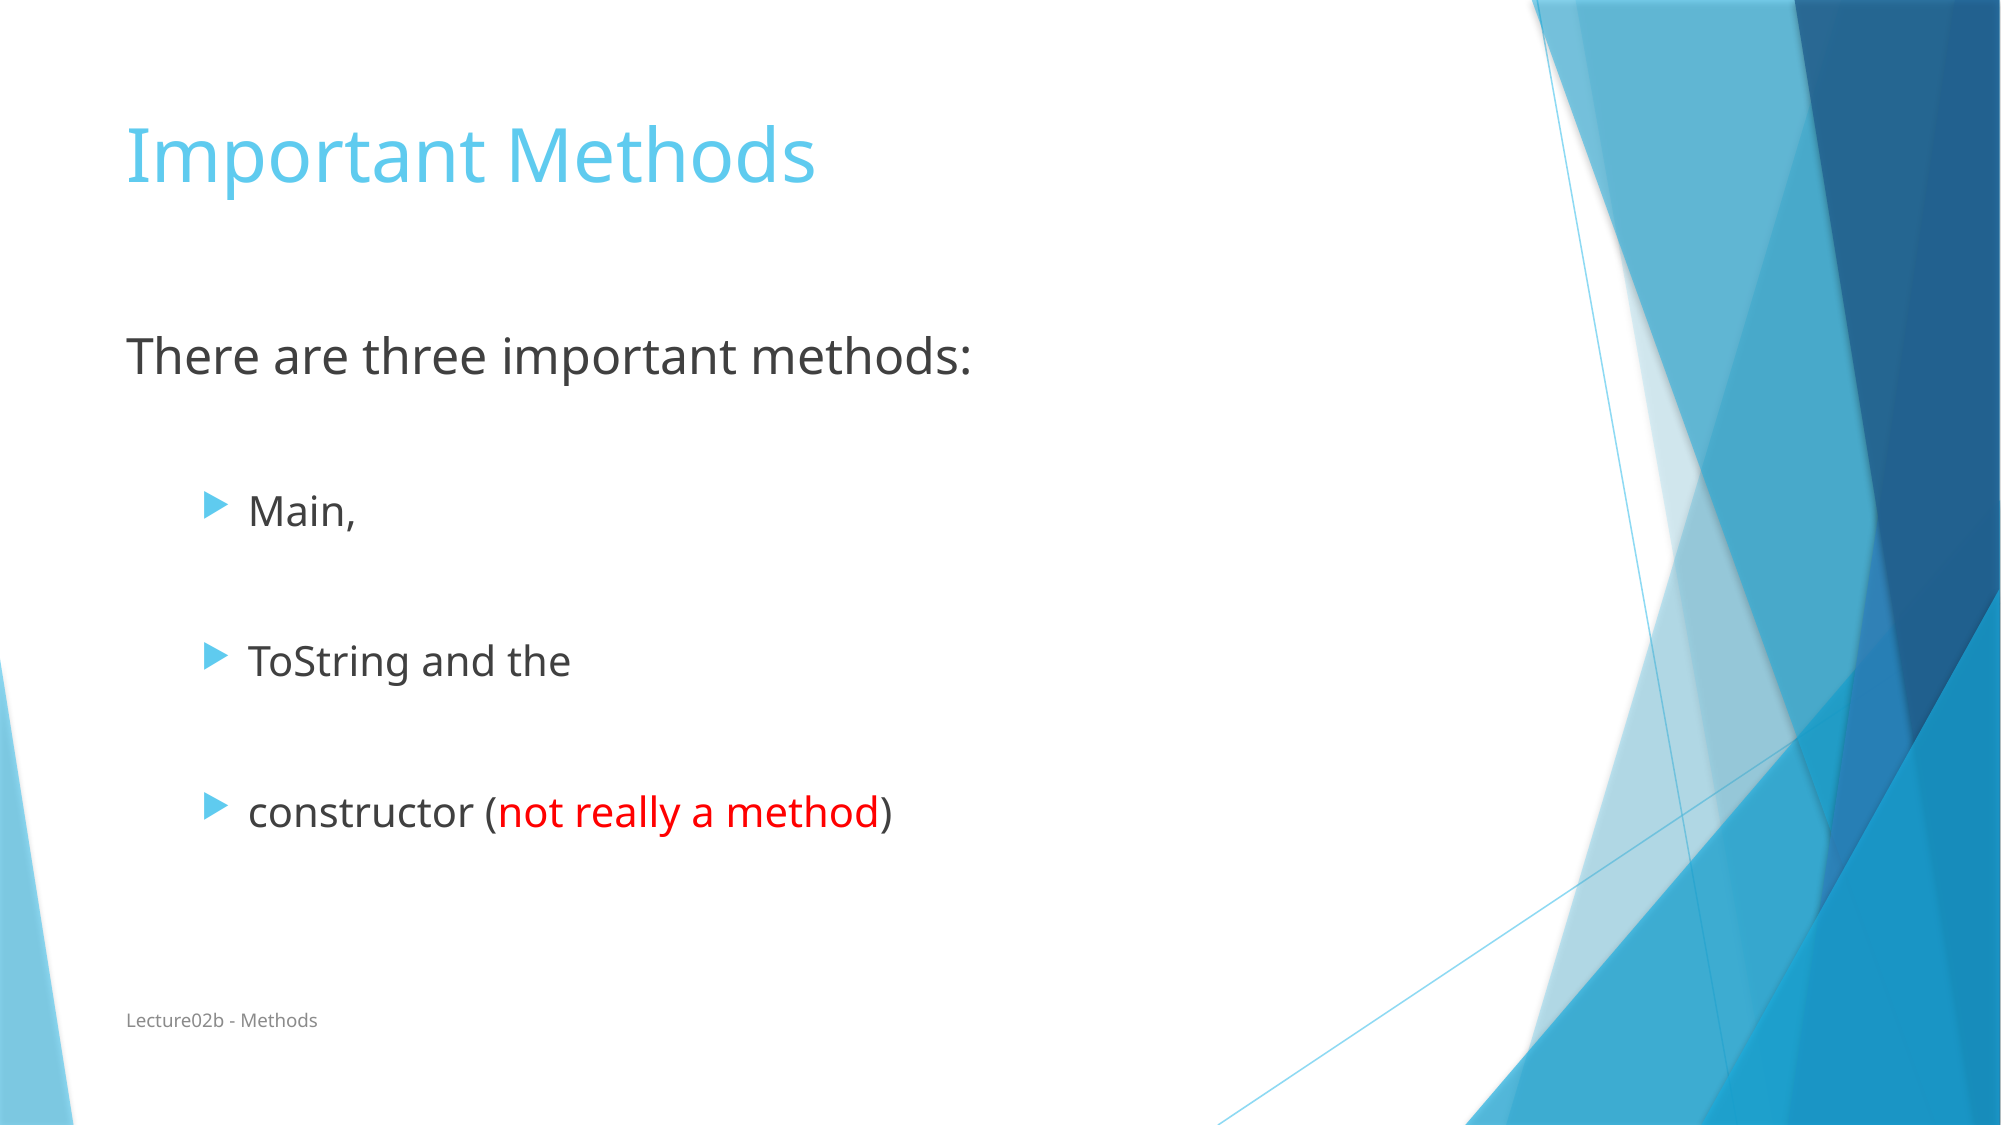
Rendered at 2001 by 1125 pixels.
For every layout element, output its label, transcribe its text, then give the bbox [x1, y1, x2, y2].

list There are three important methods: Main, ToString and the constructor (not really a method) [111, 316, 1969, 1061]
title Important Methods [111, 99, 1522, 316]
footer Lecture02b - Methods [111, 991, 1145, 1051]
